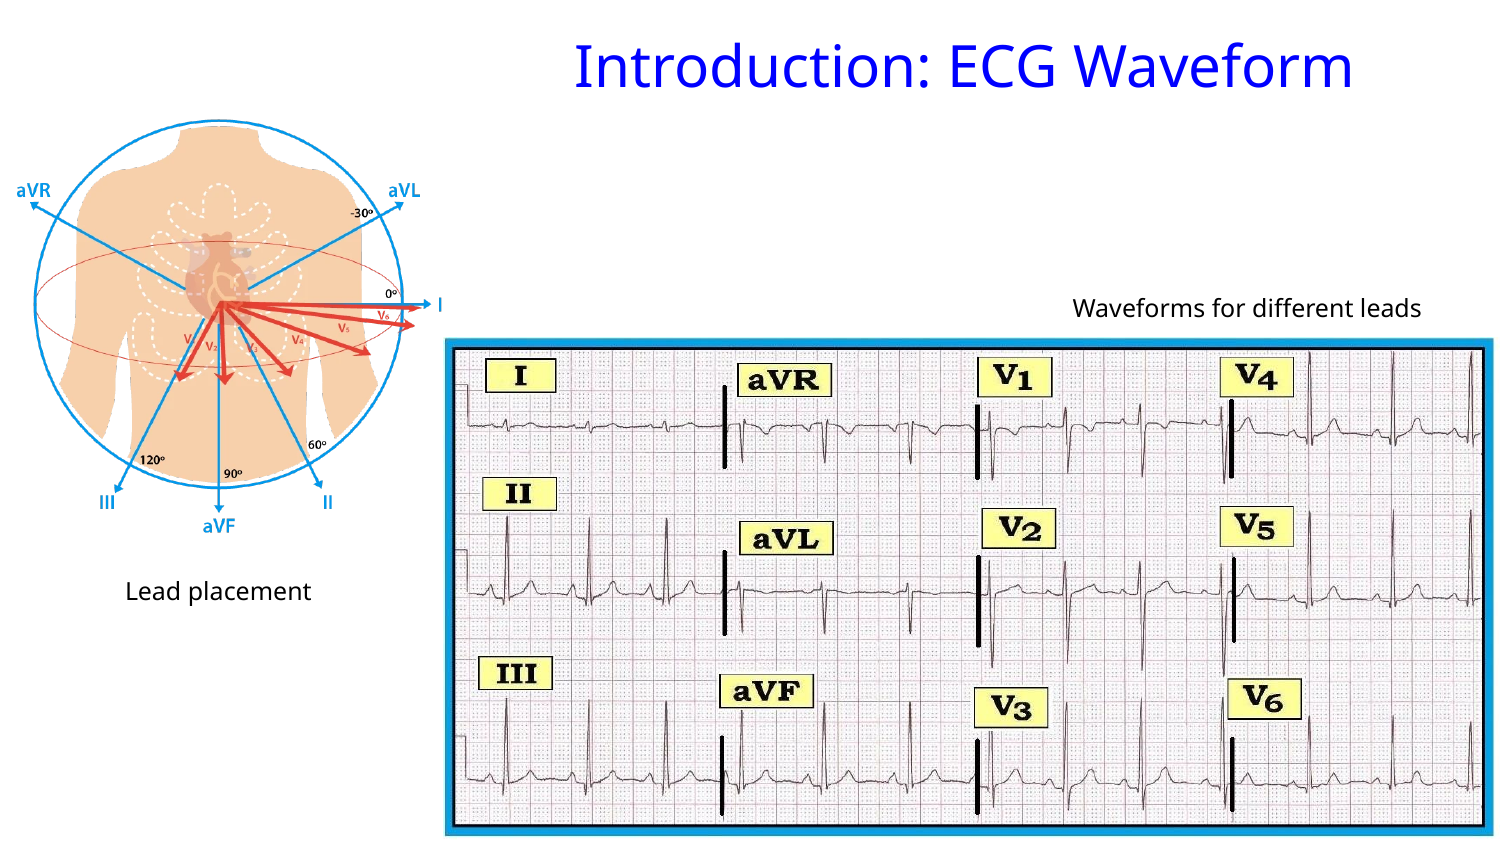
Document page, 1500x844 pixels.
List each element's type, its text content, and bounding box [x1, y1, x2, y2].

picture [0, 107, 1500, 844]
text_box Waveforms for different leads [994, 277, 1500, 337]
text_box Introduction: ECG Waveform [443, 14, 1487, 109]
text_box Lead placement [89, 560, 348, 621]
